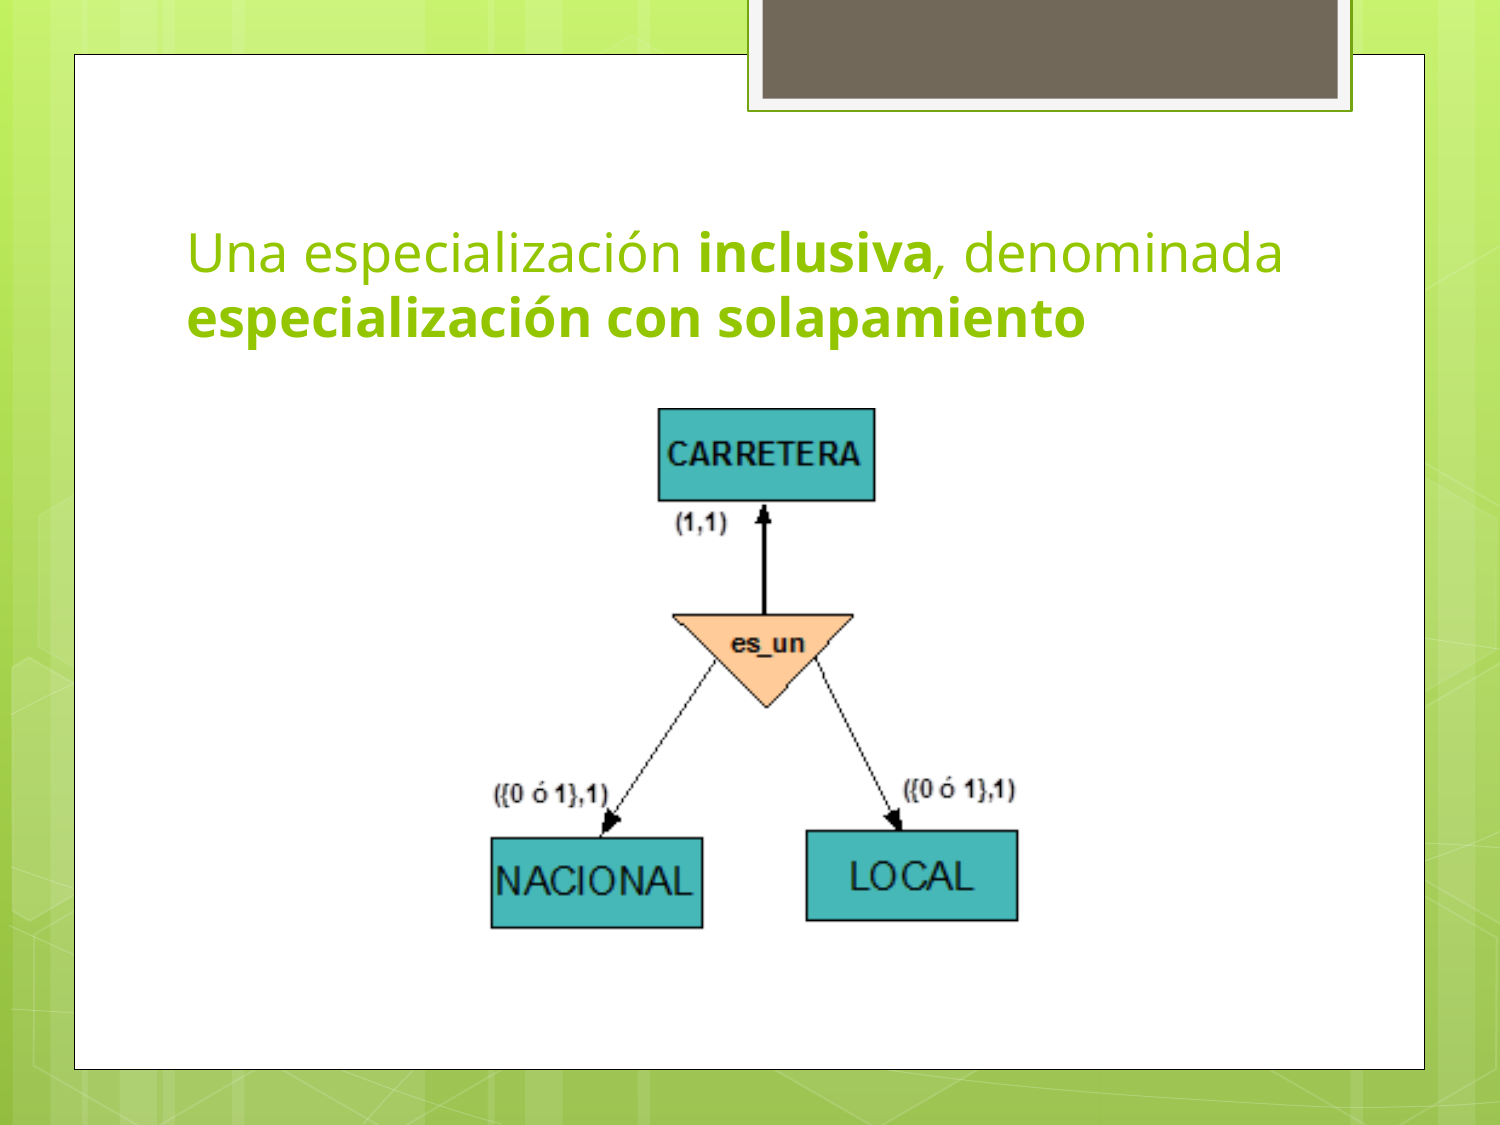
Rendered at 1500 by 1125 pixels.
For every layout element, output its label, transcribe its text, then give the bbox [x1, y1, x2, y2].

title Una especialización inclusiva, denominada especialización con solapamiento [171, 168, 1324, 357]
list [478, 408, 1046, 937]
